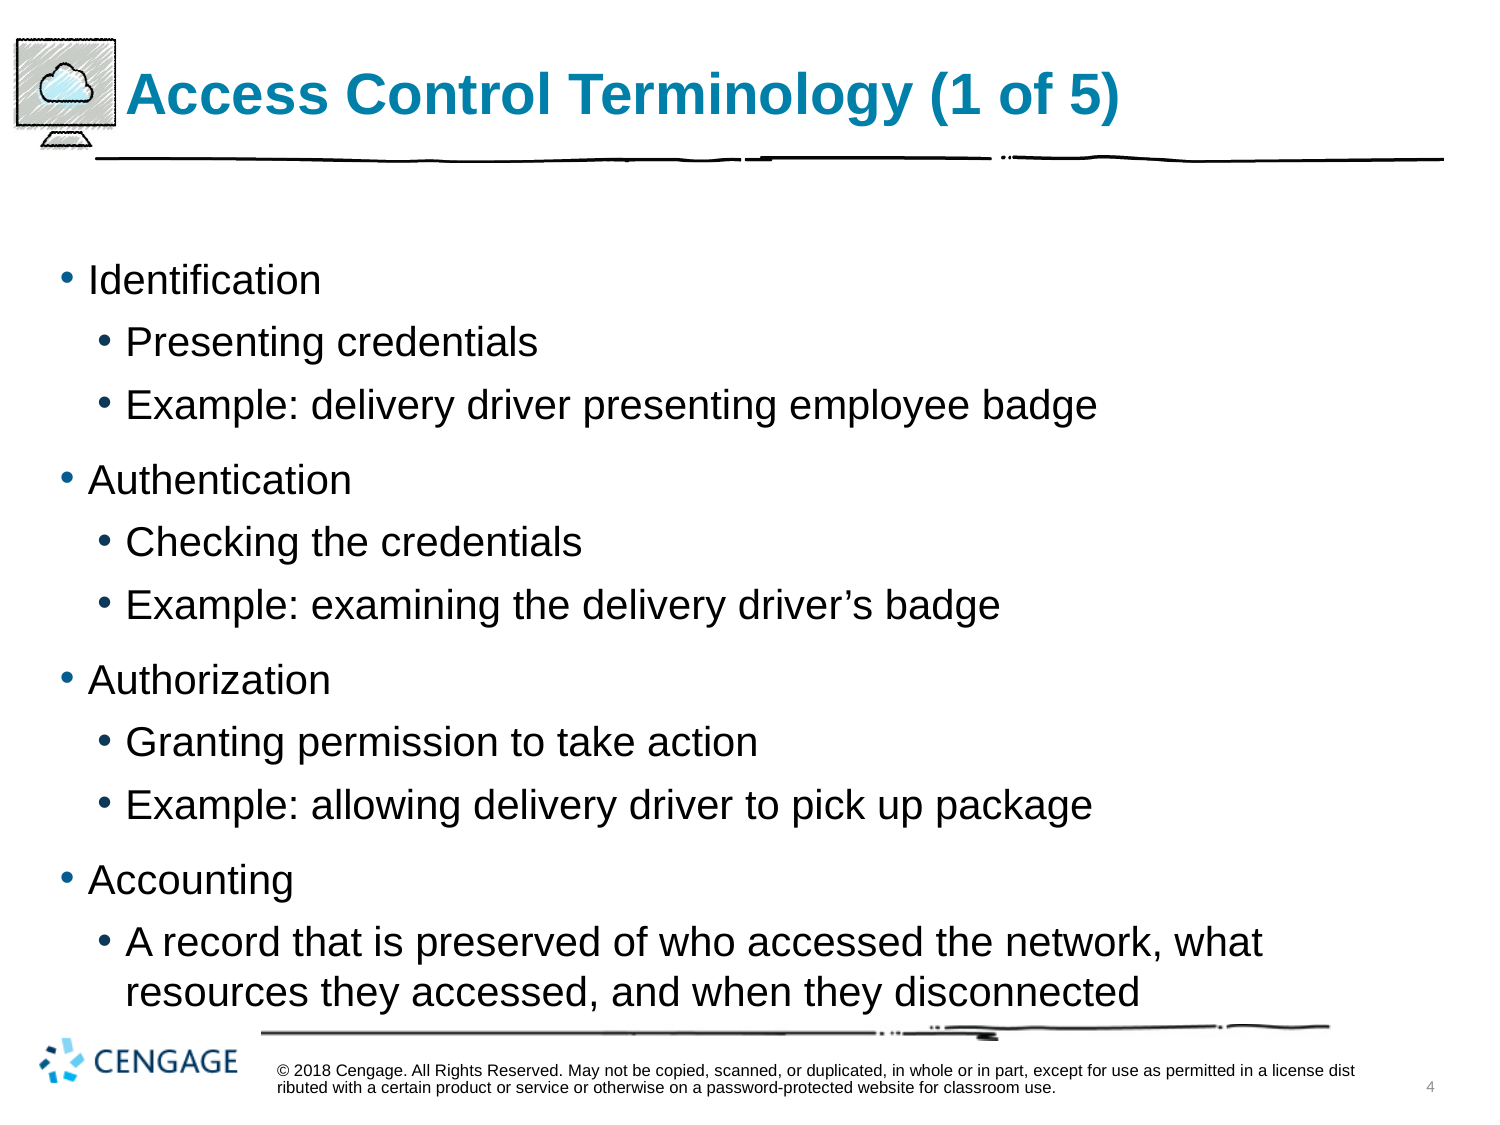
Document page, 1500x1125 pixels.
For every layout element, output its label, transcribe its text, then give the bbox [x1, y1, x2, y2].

footer © 2018 Cengage. All Rights Reserved. May not be copied, scanned, or duplicated, in whole or in part, except for use as permitted in a license distributed with a certain product or service or otherwise on a password-protected website for classroom use. [262, 1050, 1375, 1091]
picture [95, 155, 1444, 163]
picture [261, 1024, 1331, 1041]
picture [13, 36, 117, 151]
title Access Control Terminology (1 of 5) [125, 55, 1442, 127]
list Identification Presenting credentials Example: delivery driver presenting employee badge Authentication Checking the credentials Example: examining the delivery driver’s badge Authorization Granting permission to take action Example: allowing delivery driver to pick up package Accounting A record that is preserved of who accessed the network, what resources they accessed, and when they disconnected [59, 252, 1441, 1023]
picture [19, 1024, 250, 1096]
